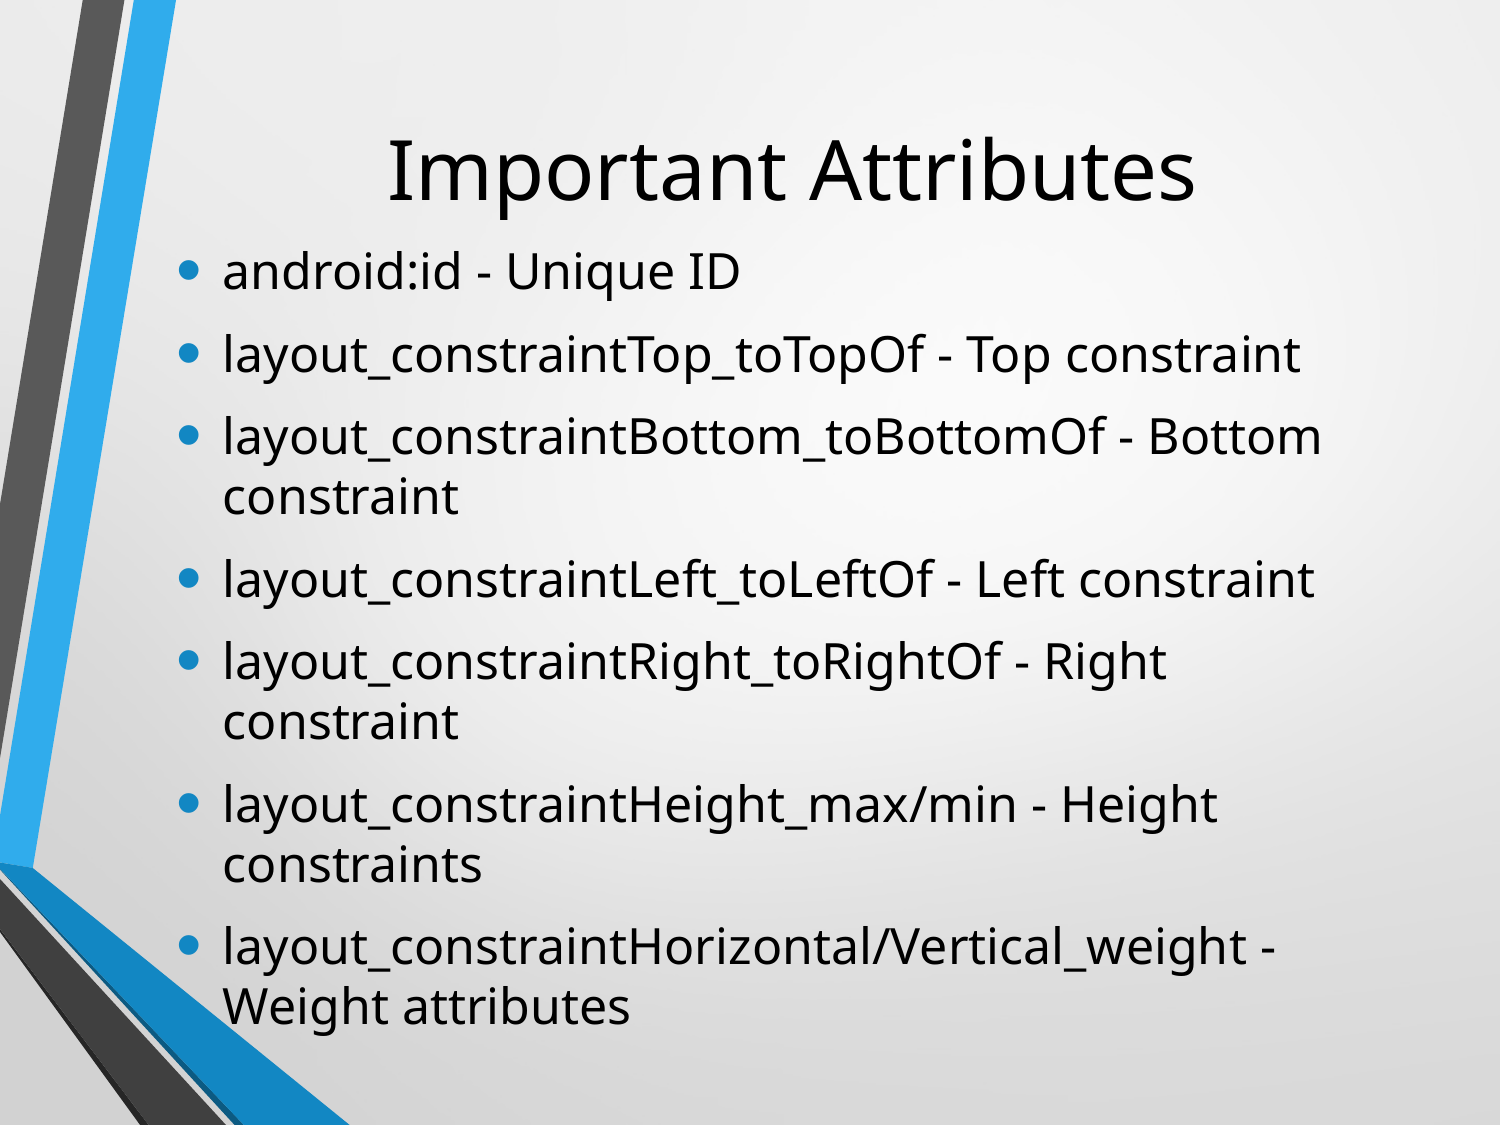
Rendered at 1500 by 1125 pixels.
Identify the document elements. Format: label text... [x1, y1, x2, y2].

list android:id - Unique ID layout_constraintTop_toTopOf - Top constraint layout_constraintBottom_toBottomOf - Bottom constraint layout_constraintLeft_toLeftOf - Left constraint layout_constraintRight_toRightOf - Right constraint layout_constraintHeight_max/min - Height constraints layout_constraintHorizontal/Vertical_weight - Weight attributes [161, 290, 1425, 985]
title Important Attributes [161, 4, 1425, 290]
